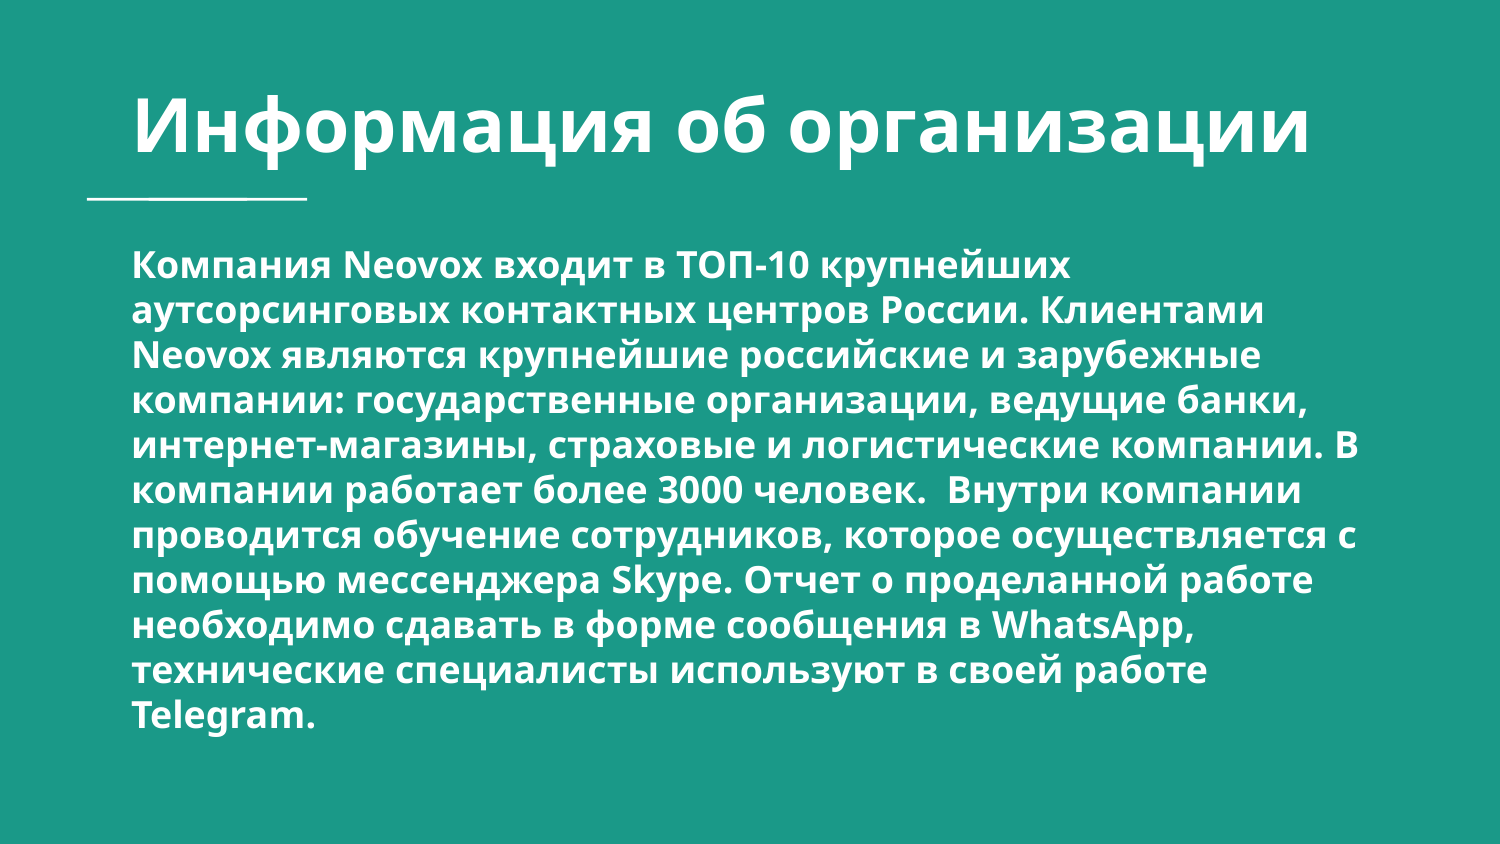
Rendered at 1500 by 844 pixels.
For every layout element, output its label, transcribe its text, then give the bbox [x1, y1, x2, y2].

text_box Компания Neovox входит в ТОП-10 крупнейших аутсорсинговых контактных центров России. Клиентами Neovox являются крупнейшие российские и зарубежные компании: государственные организации, ведущие банки, интернет-магазины, страховые и логистические компании. В компании работает более 3000 человек. Внутри компании проводится обучение сотрудников, которое осуществляется с помощью мессенджера Skype. Отчет о проделанной работе необходимо сдавать в форме сообщения в WhatsApp, технические специалисты используют в своей работе Telegram. [116, 226, 1378, 346]
title Информация об организации [116, 62, 1378, 181]
